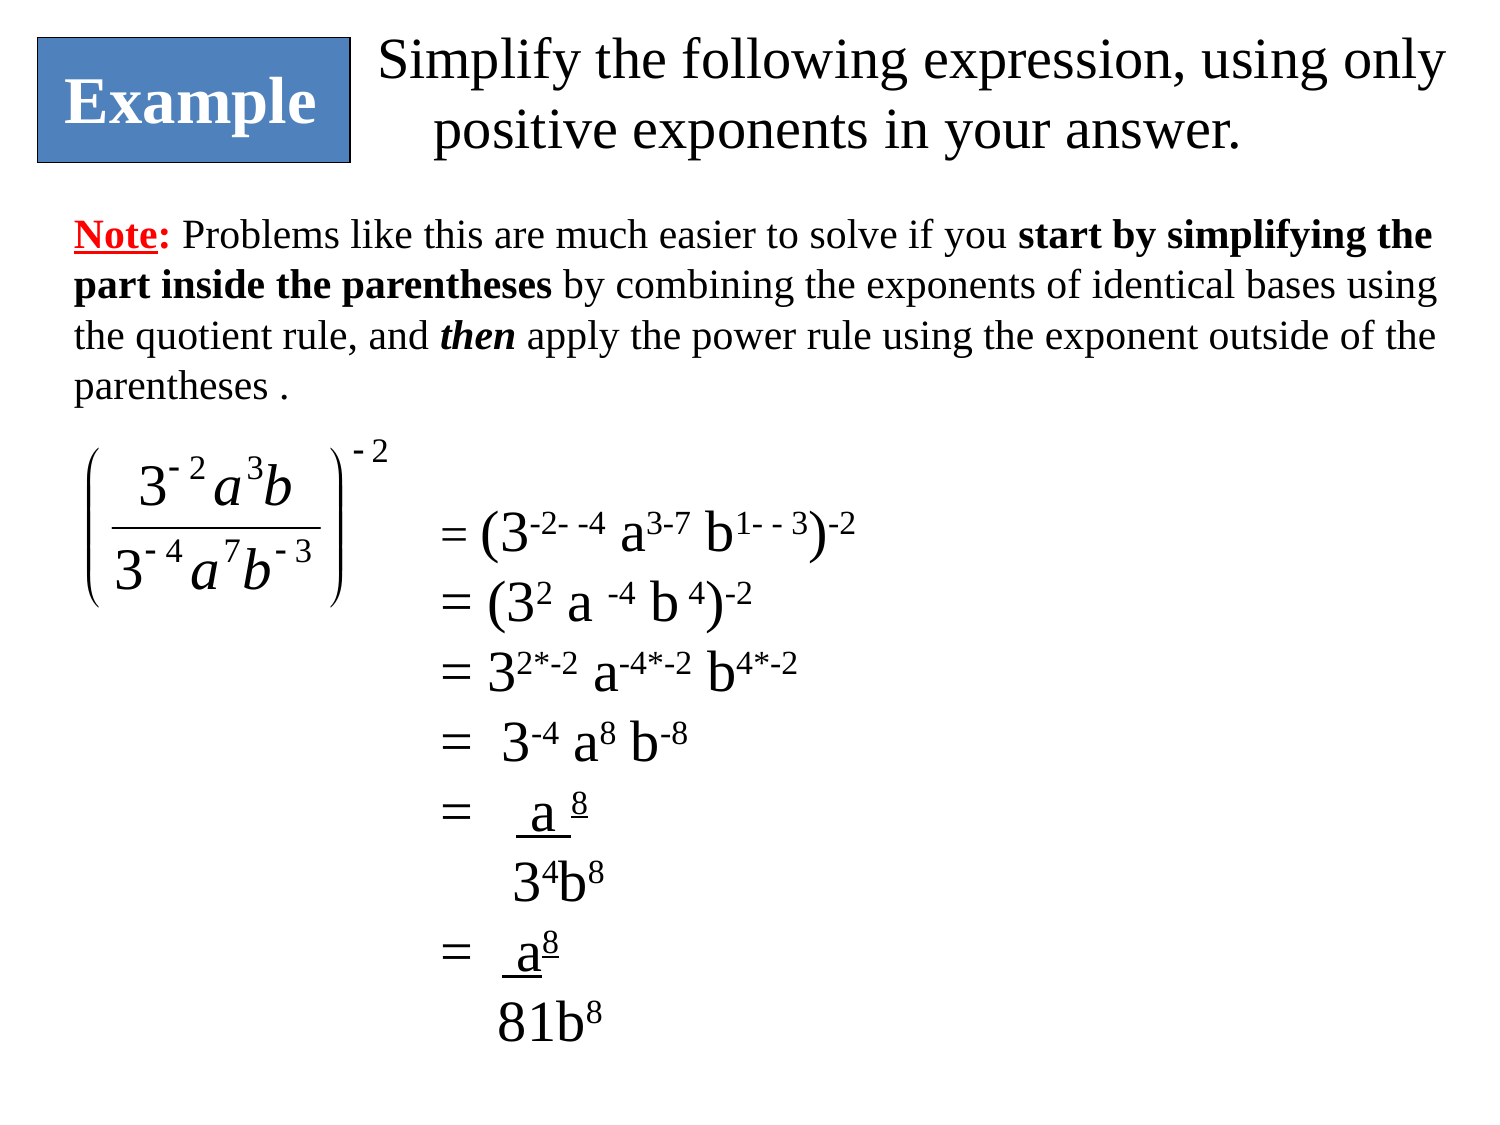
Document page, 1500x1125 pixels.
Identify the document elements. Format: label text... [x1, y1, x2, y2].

text_box Simplify the following expression, using only positive exponents in your answer. [362, 12, 1475, 188]
text_box Note: Problems like this are much easier to solve if you start by simplifying the part inside the parentheses by combining the exponents of identical bases using the quotient rule, and then apply the power rule using the exponent outside of the parentheses . [59, 199, 1500, 415]
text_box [37, 37, 351, 163]
text_box = (3-2- -4 a3-7 b1- - 3)-2 = (32 a -4 b 4)-2 = 32*-2 a-4*-2 b4*-2 = 3-4 a8 b-8 = a 8 34b8 = a8 81b8 [425, 485, 951, 1061]
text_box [74, 424, 401, 622]
